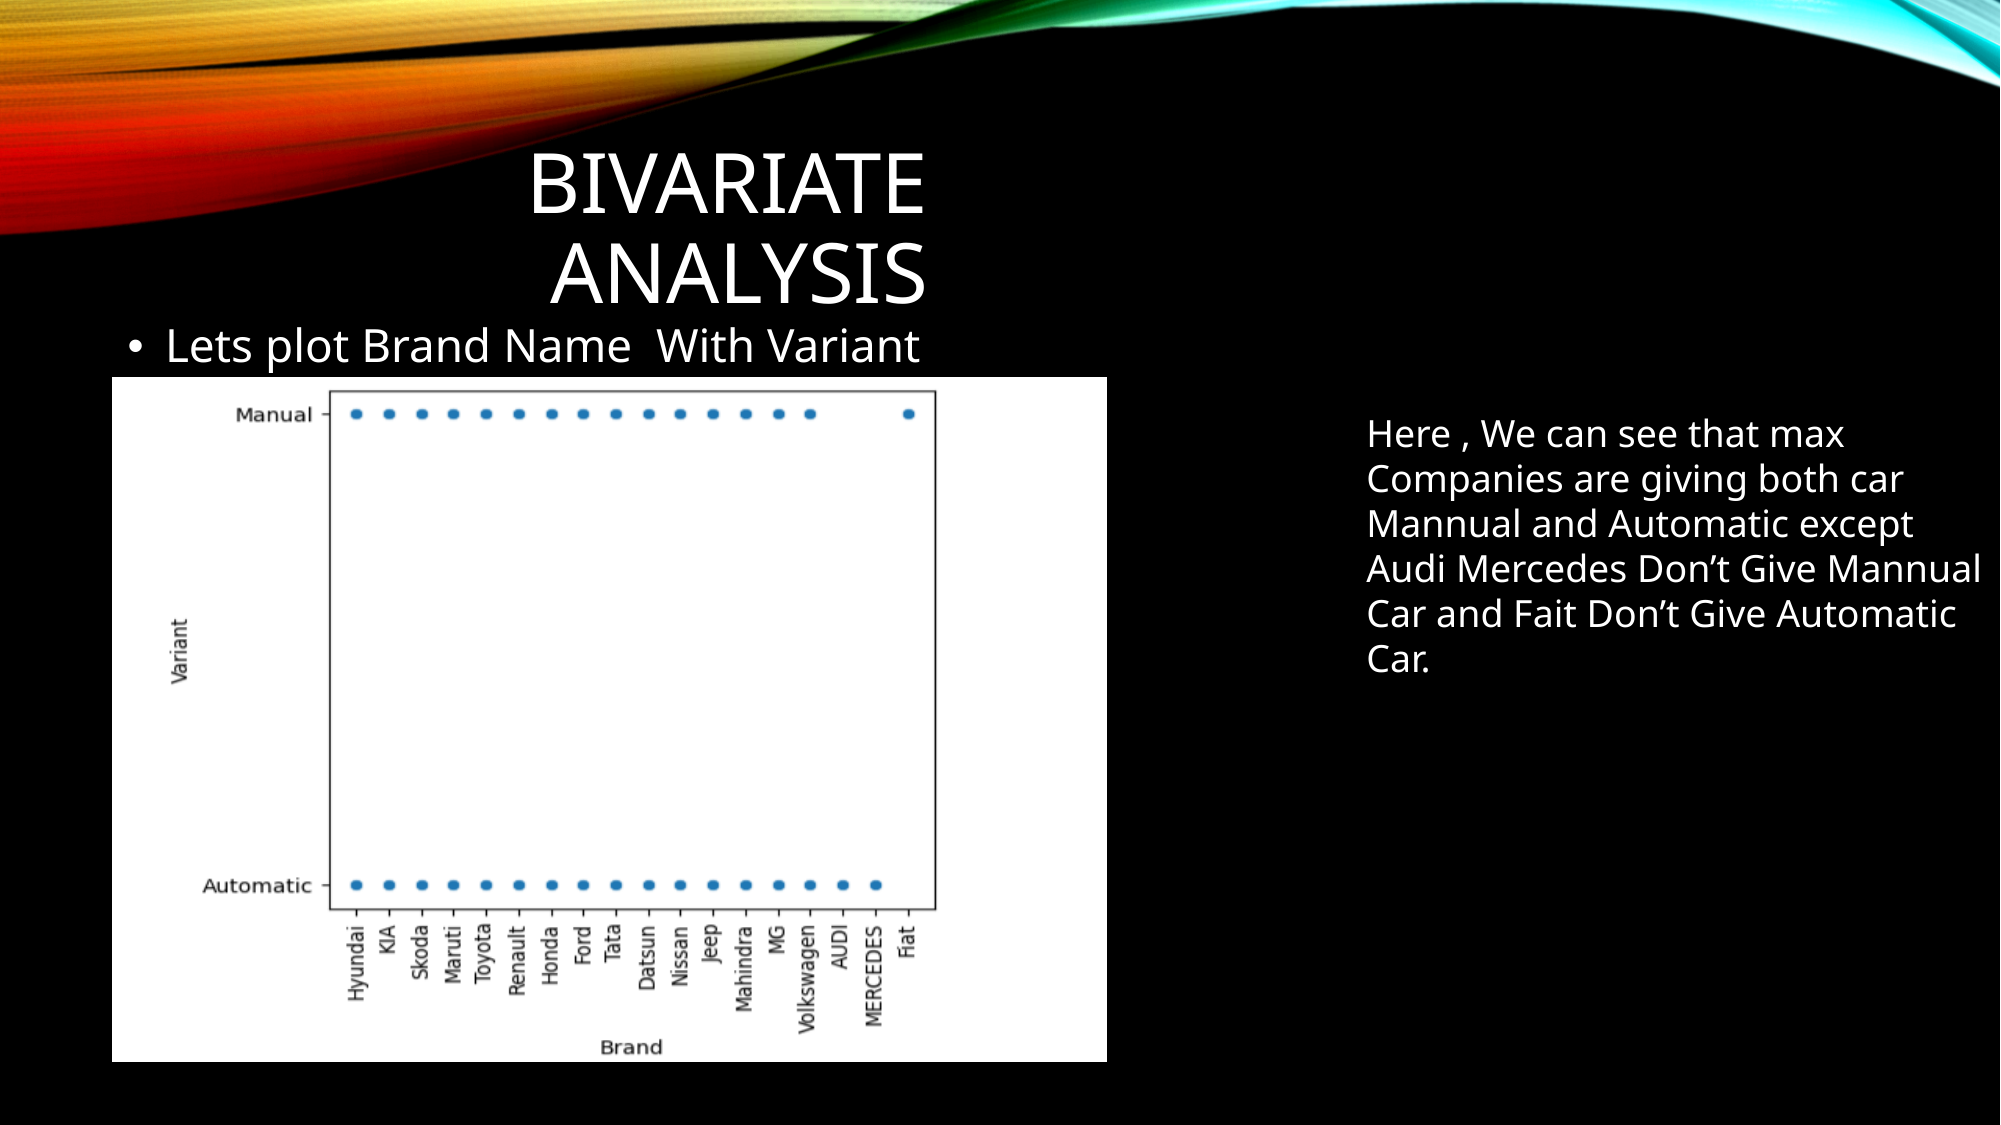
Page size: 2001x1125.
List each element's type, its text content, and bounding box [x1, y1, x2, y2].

picture [112, 377, 1107, 1062]
text_box Here , We can see that max Companies are giving both car Mannual and Automatic except Audi Mercedes Don’t Give Mannual Car and Fait Don’t Give Automatic Car. [1351, 402, 1998, 687]
picture [0, 0, 2000, 237]
list Lets plot Brand Name With Variant [112, 315, 1888, 1021]
title Bivariate analysis [112, 125, 944, 315]
